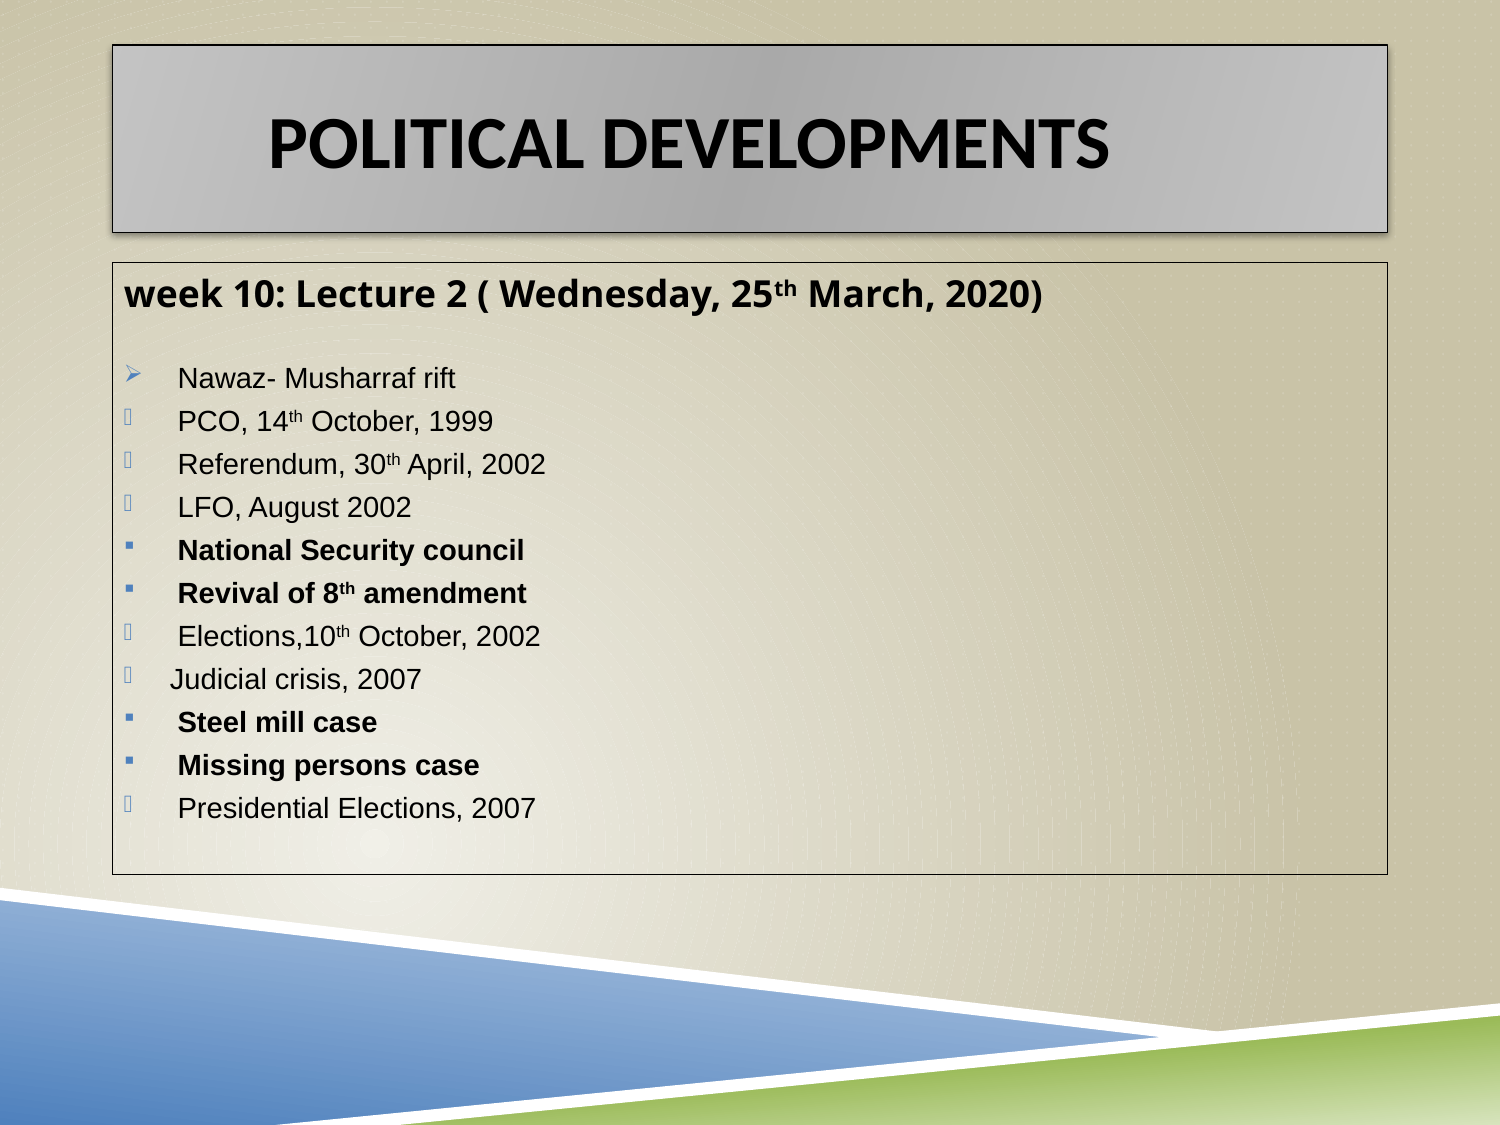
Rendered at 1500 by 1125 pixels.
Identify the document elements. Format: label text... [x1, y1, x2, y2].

list week 10: Lecture 2 ( Wednesday, 25th March, 2020) Nawaz- Musharraf rift PCO, 14th October, 1999 Referendum, 30th April, 2002 LFO, August 2002 National Security council Revival of 8th amendment Elections,10th October, 2002 Judicial crisis, 2007 Steel mill case Missing persons case Presidential Elections, 2007 [112, 262, 1388, 875]
title Political Developments [112, 44, 1388, 233]
